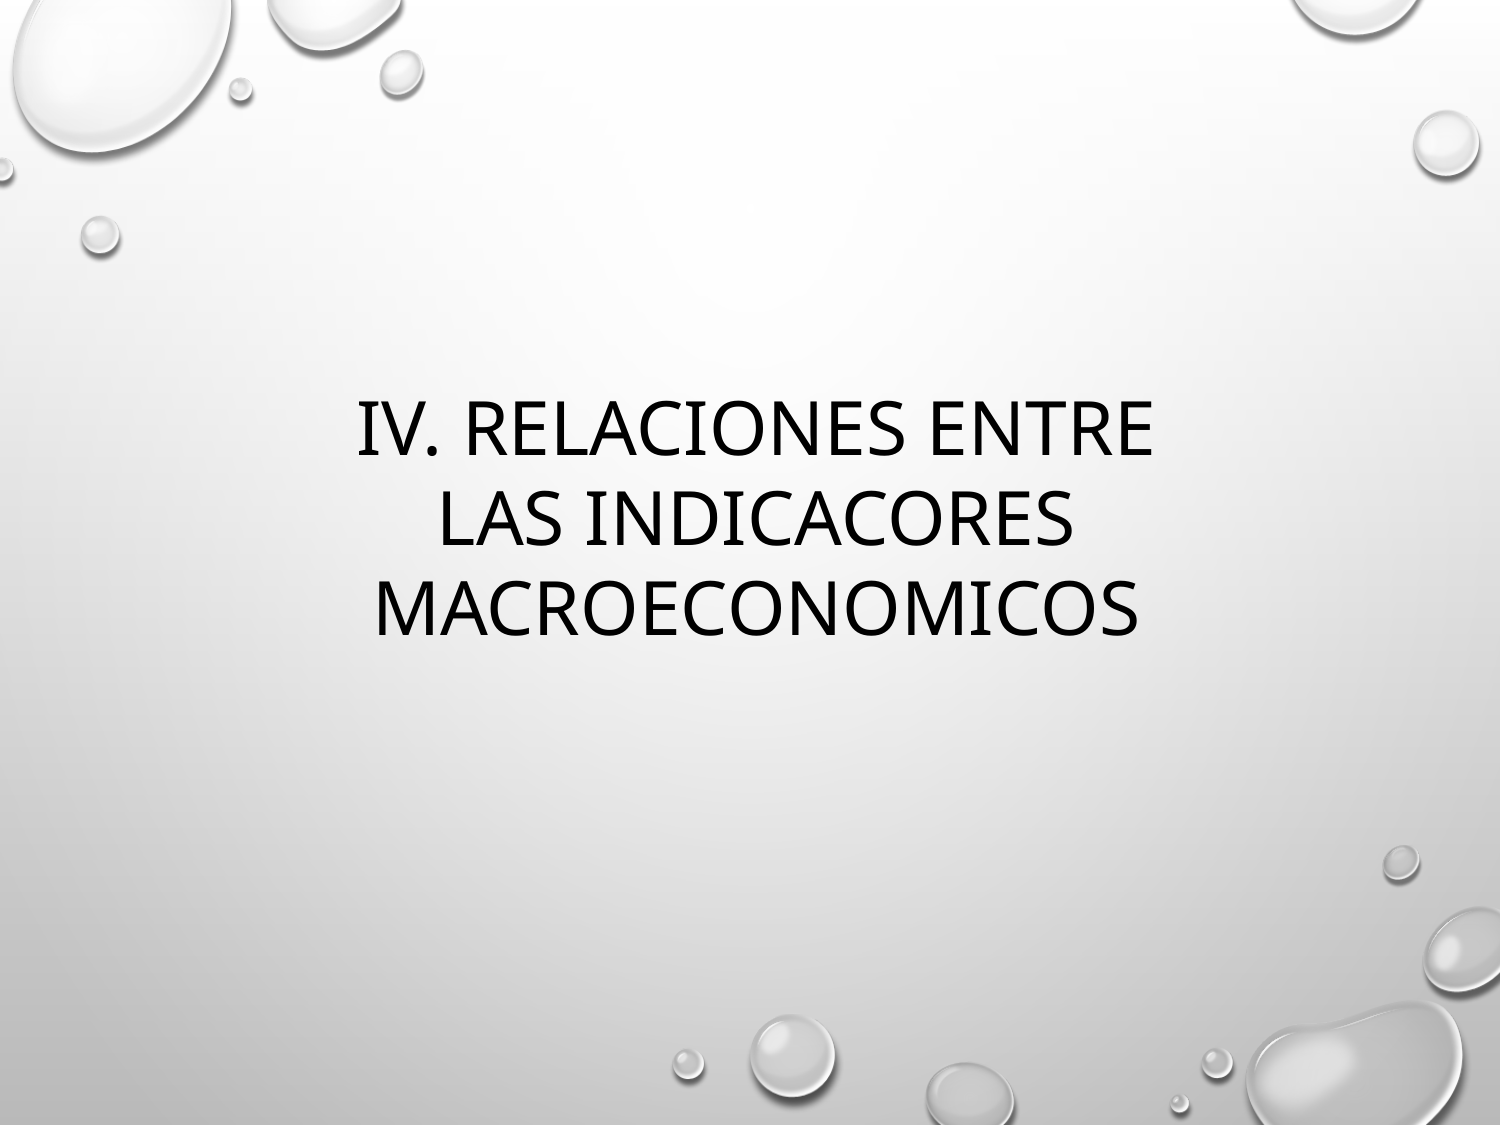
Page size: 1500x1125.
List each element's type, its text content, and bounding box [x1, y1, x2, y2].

picture [0, 0, 1500, 1125]
text_box IV. RELACIONES ENTRE LAS INDICACORES MACROECONOMICOS [324, 373, 1188, 659]
